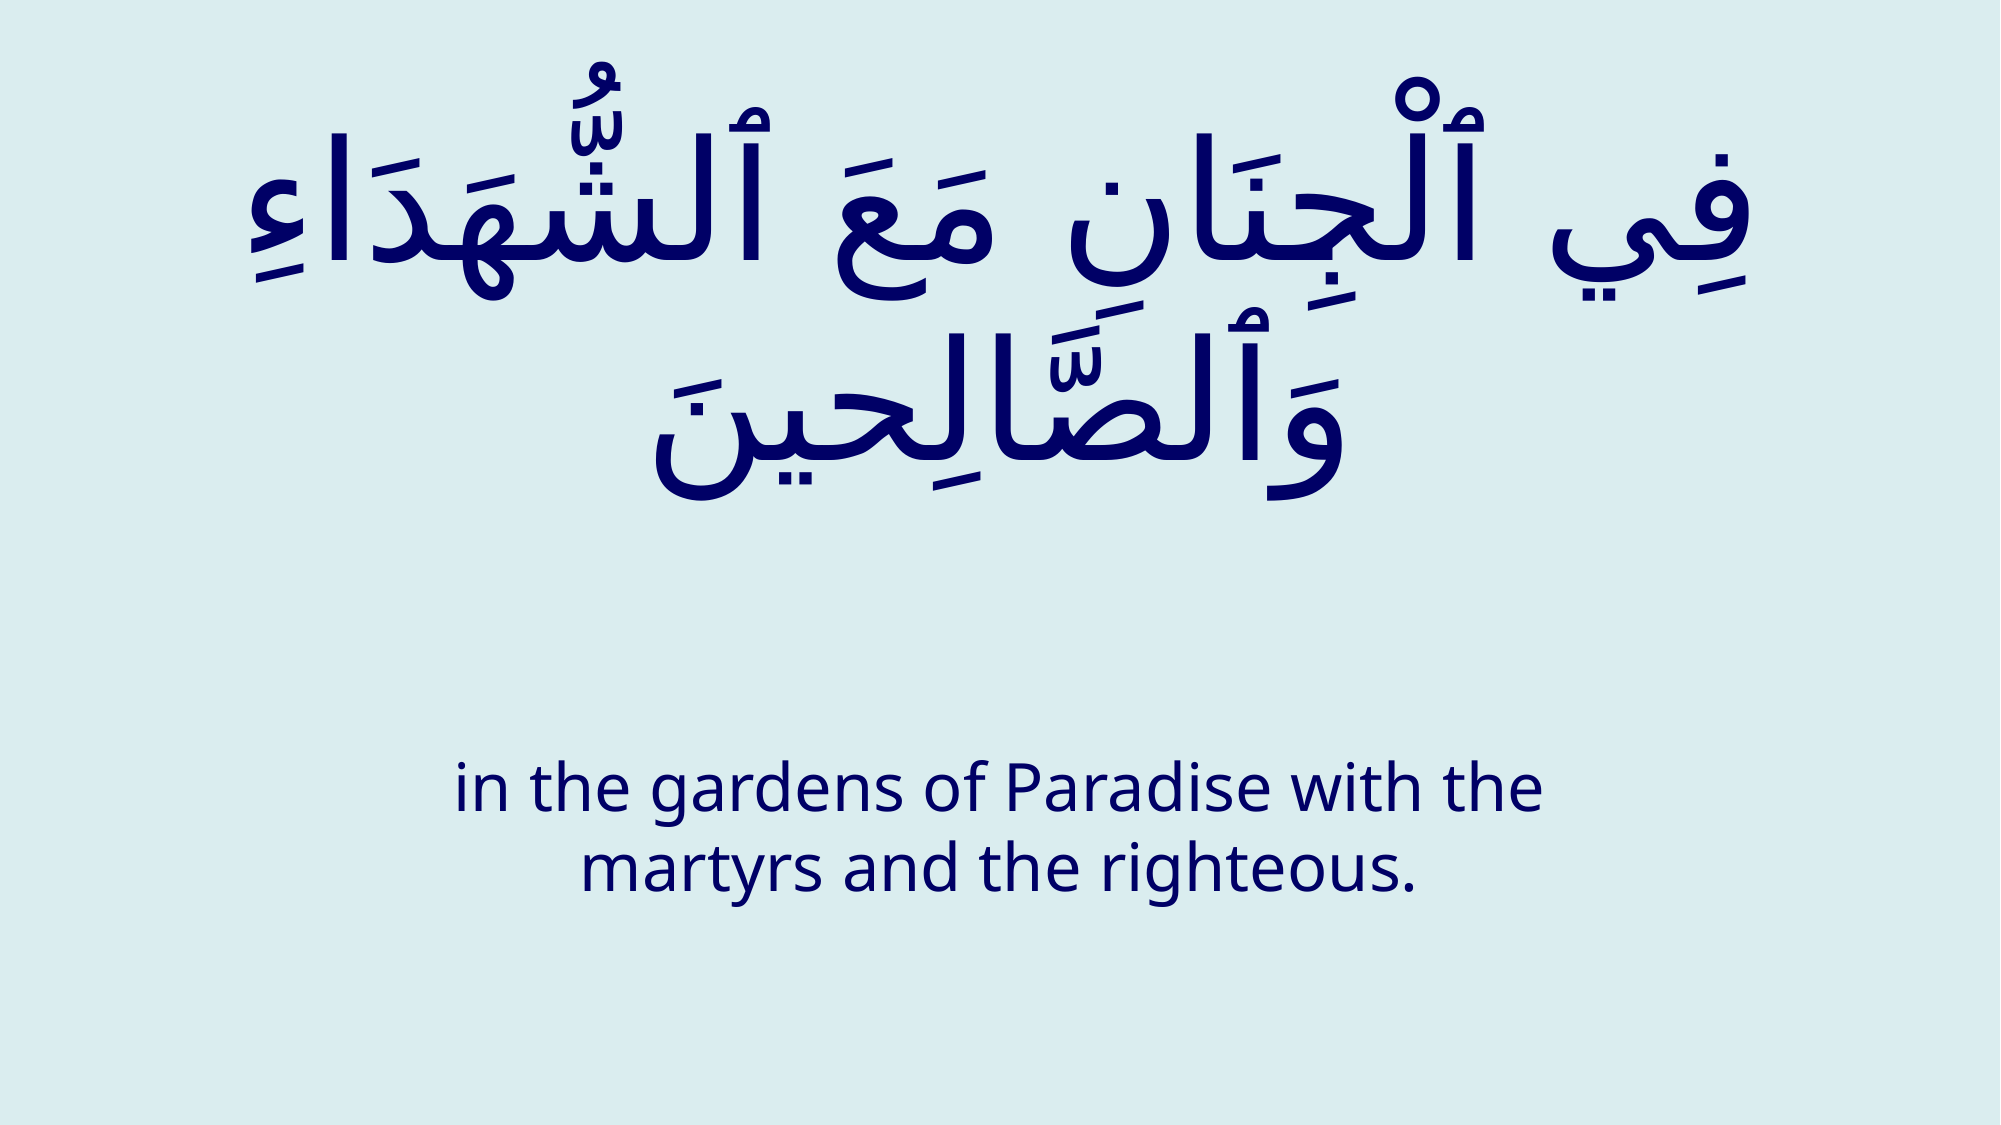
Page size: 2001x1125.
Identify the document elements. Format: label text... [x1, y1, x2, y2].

title فِي ٱلْجِنَانِ مَعَ ٱلشُّهَدَاءِ وَٱلصَّالِحينَ [0, 200, 2000, 388]
list in the gardens of Paradise with the martyrs and the righteous. [356, 737, 1644, 1050]
